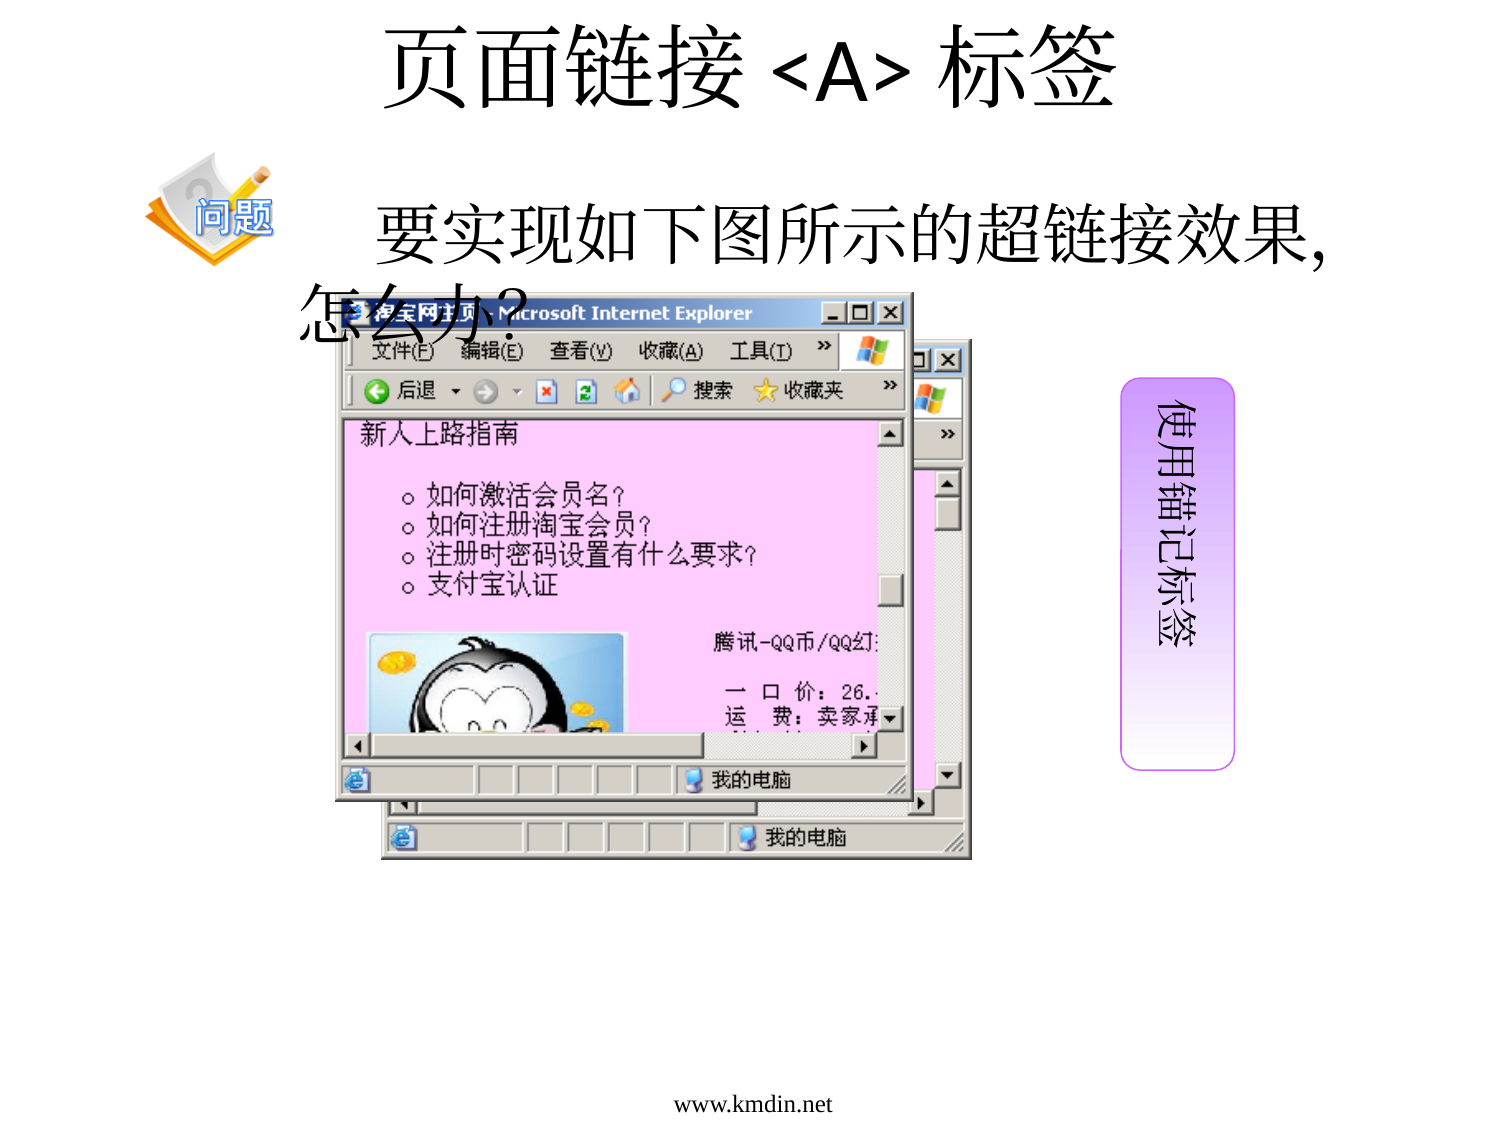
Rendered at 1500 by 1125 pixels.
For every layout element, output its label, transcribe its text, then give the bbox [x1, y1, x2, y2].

picture [145, 131, 323, 293]
list 要实现如下图所示的超链接效果，怎么办？ [224, 185, 1394, 949]
title 页面链接<A>标签 [75, 0, 1425, 129]
text_box 使用锚记标签 [1120, 378, 1235, 771]
picture [334, 291, 973, 860]
